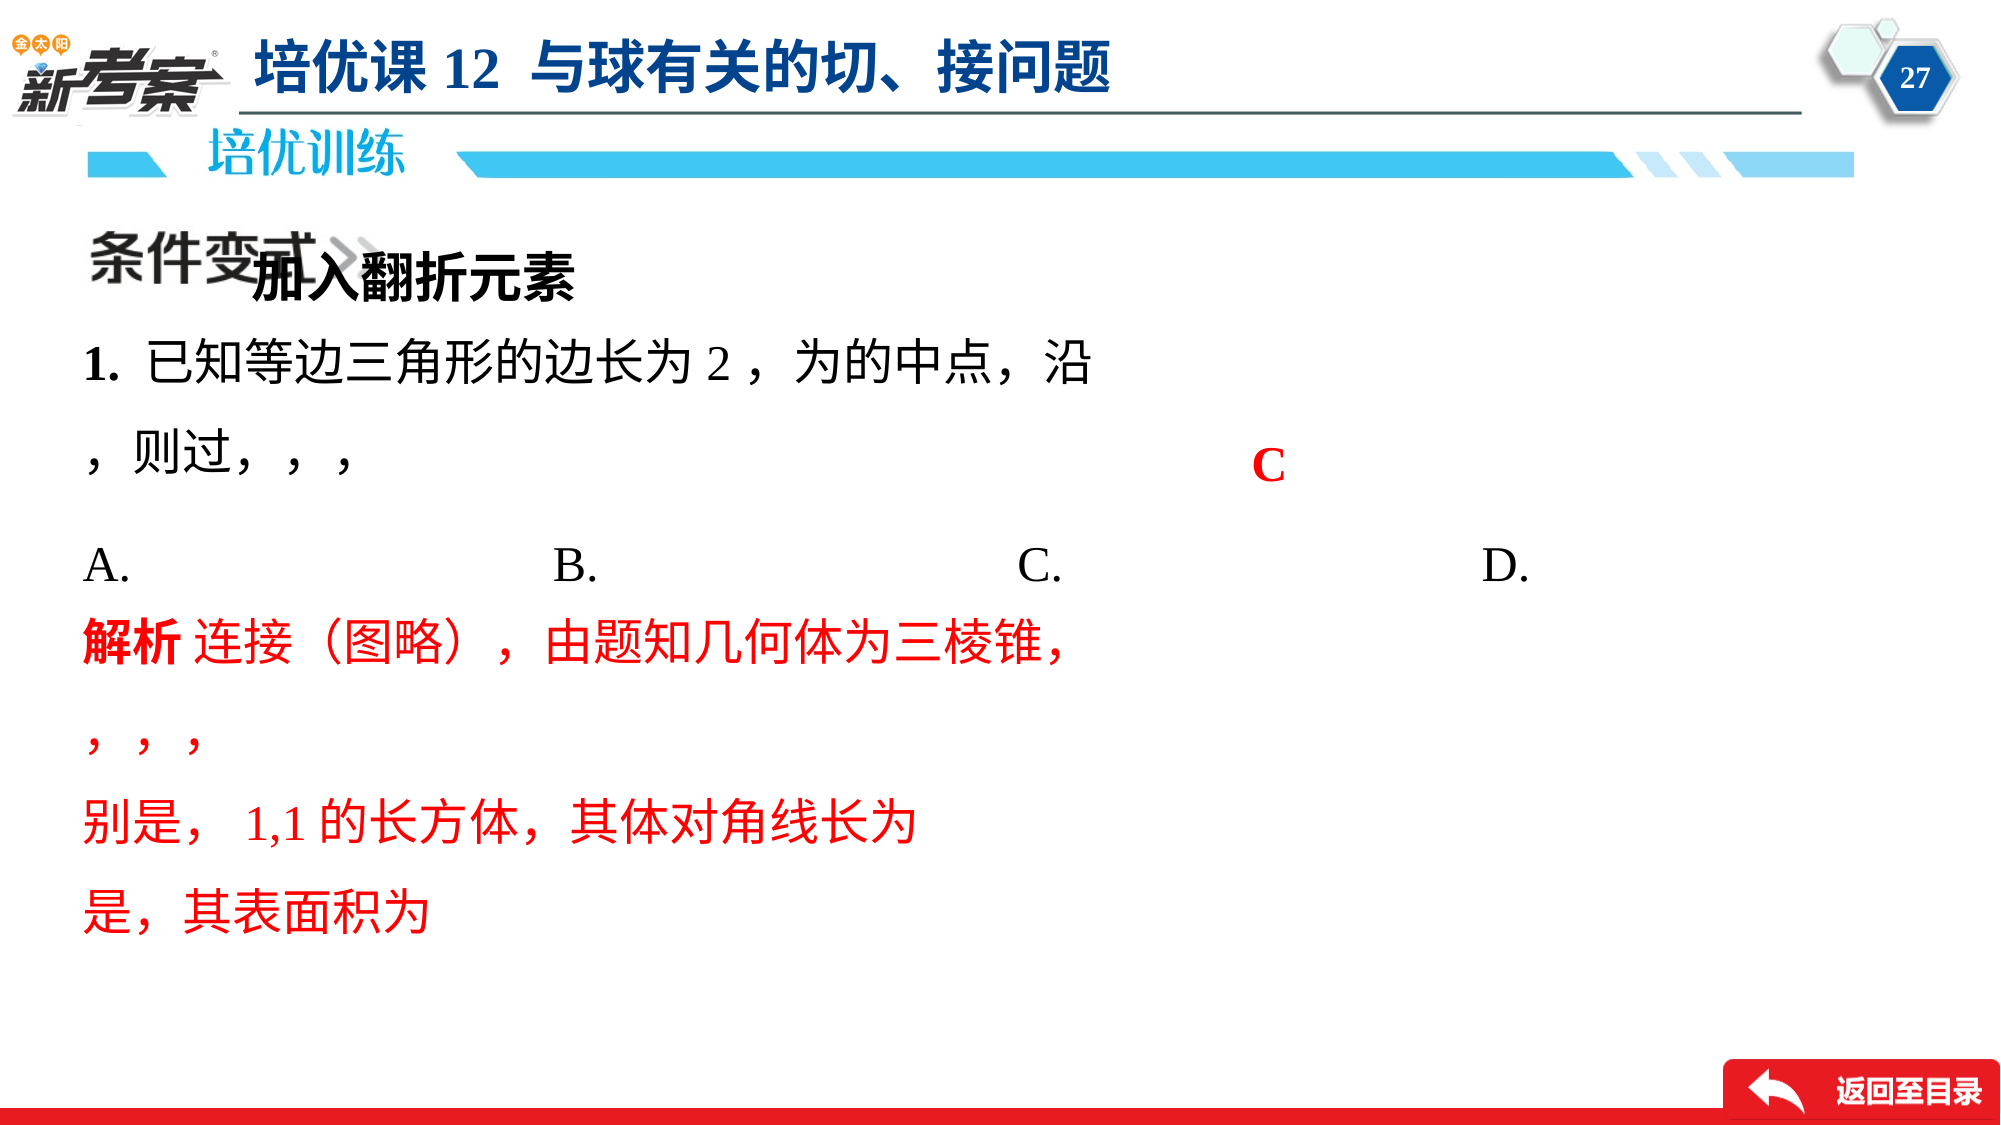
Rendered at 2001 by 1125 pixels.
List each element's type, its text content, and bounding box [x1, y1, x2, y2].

text_box &5& 加入翻折元素 [82, 203, 1917, 322]
text_box C [1233, 431, 1306, 490]
picture [0, 0, 2001, 1125]
